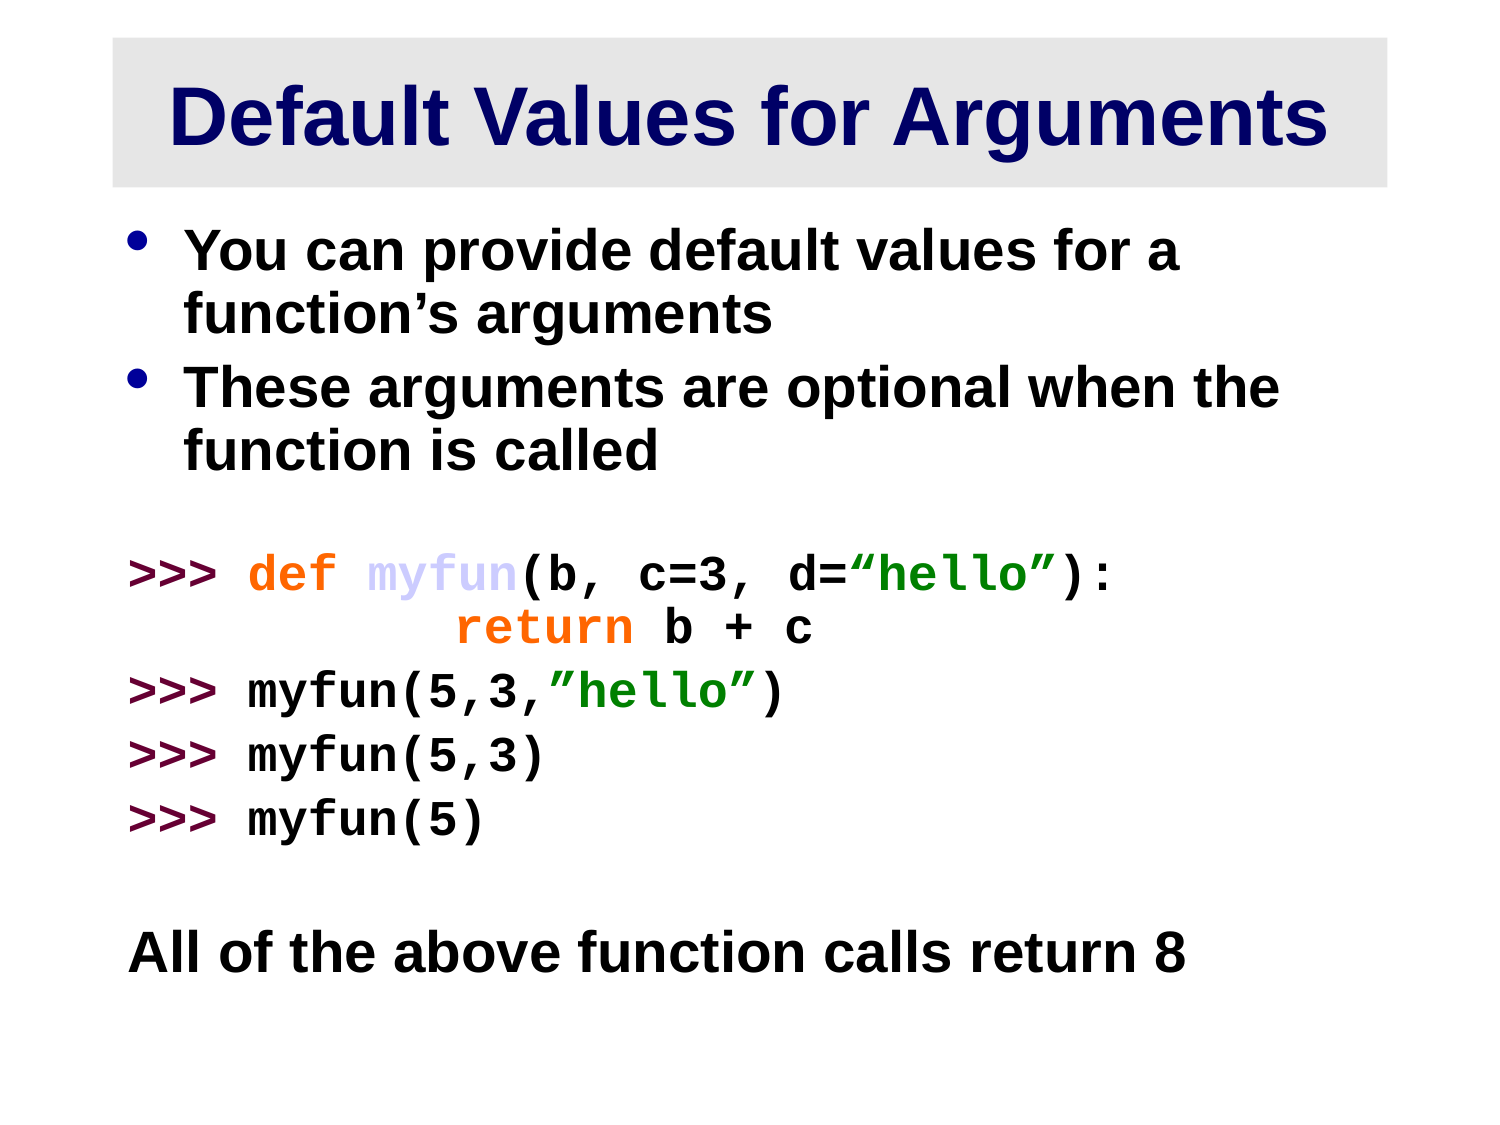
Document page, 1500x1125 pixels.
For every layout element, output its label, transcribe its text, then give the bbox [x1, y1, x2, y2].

title Default Values for Arguments [112, 37, 1388, 188]
list You can provide default values for a function’s arguments These arguments are optional when the function is called >>> def myfun(b, c=3, d=“hello”): return b + c >>> myfun(5,3,”hello”) >>> myfun(5,3) >>> myfun(5) All of the above function calls return 8 [112, 212, 1388, 1088]
